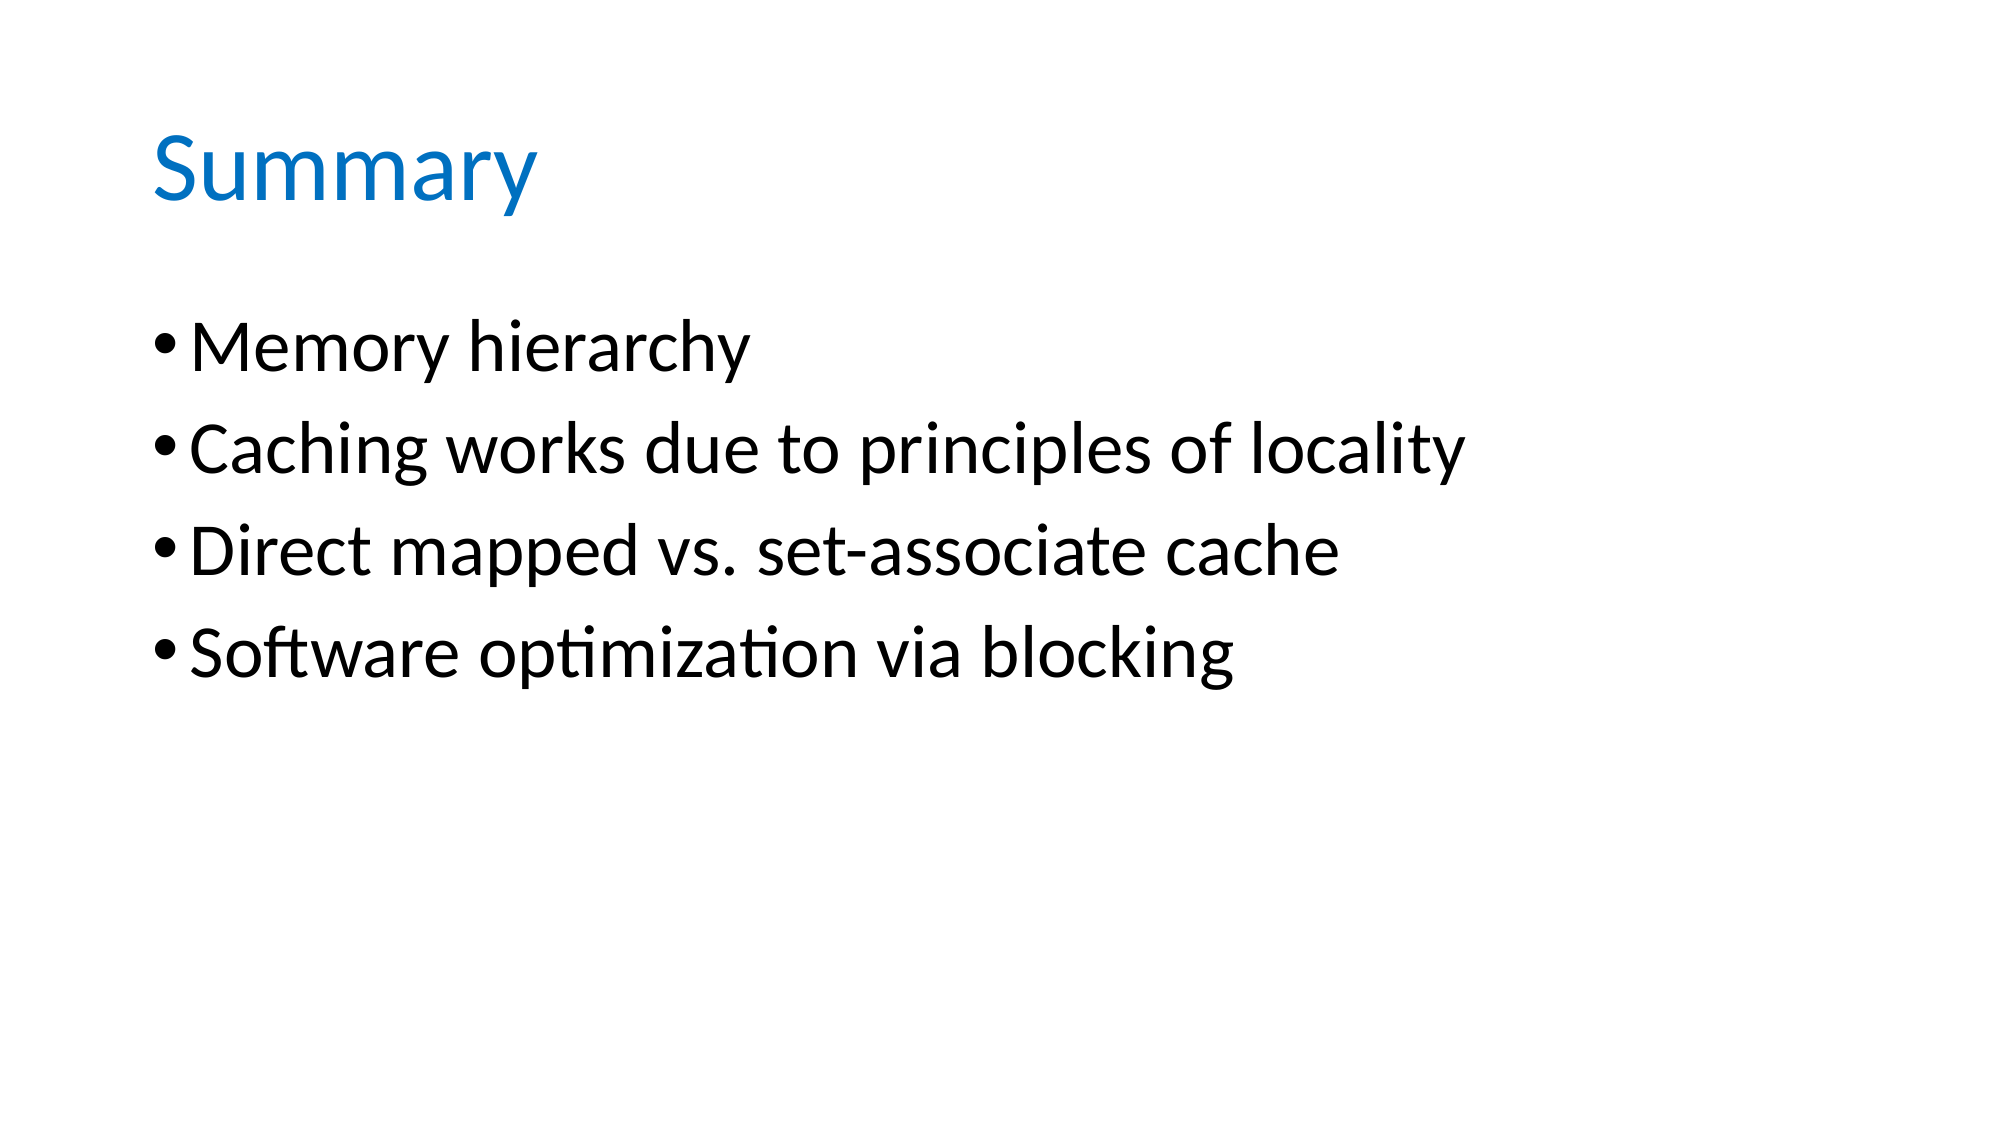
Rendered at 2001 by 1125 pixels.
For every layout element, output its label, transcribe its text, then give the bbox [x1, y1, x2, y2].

title Summary [137, 59, 1863, 278]
list Memory hierarchy Caching works due to principles of locality Direct mapped vs. set-associate cache Software optimization via blocking [137, 299, 1863, 1014]
